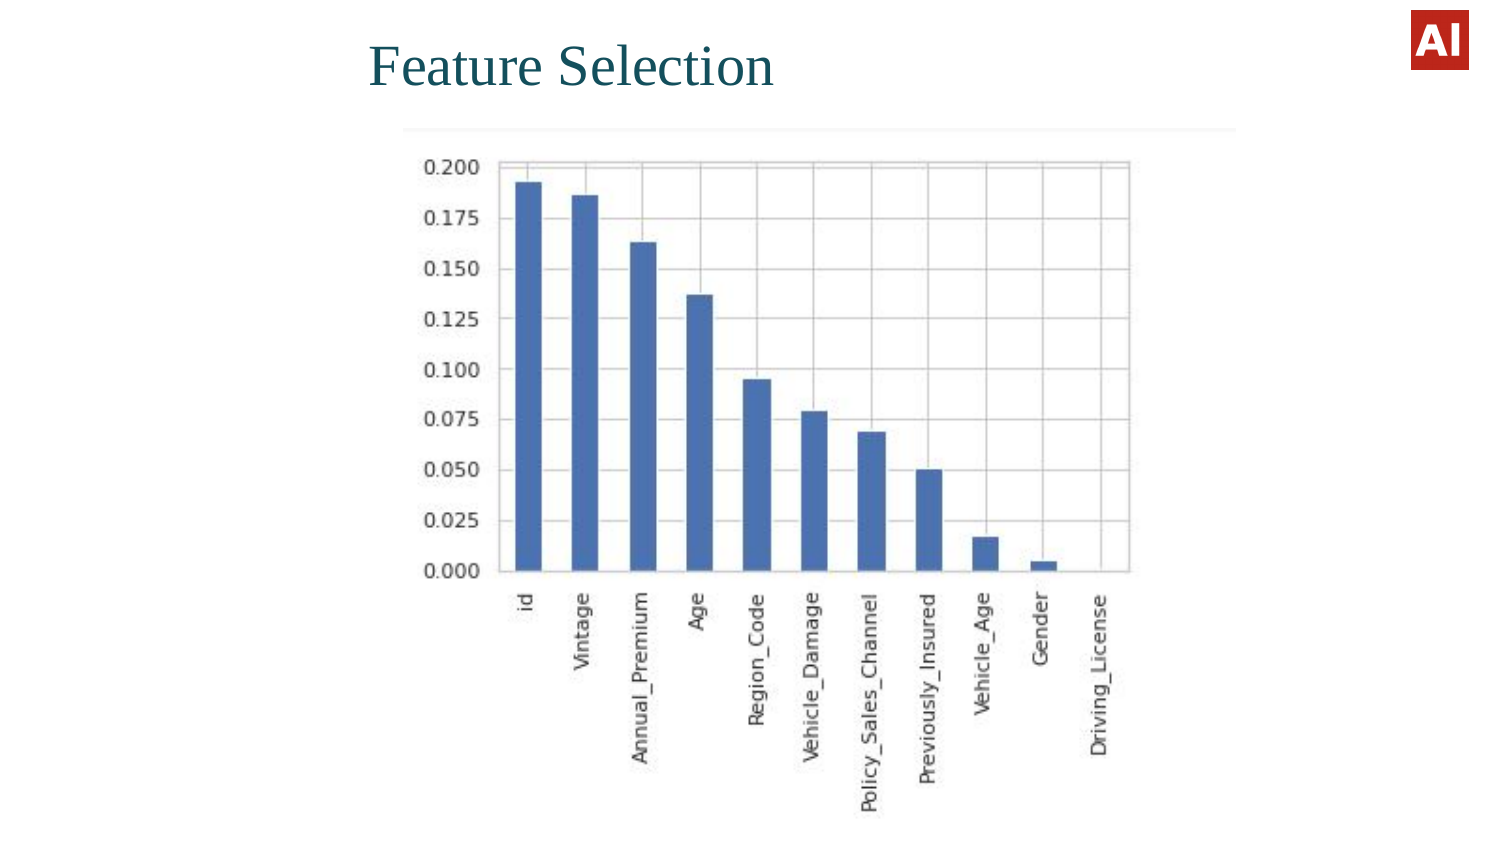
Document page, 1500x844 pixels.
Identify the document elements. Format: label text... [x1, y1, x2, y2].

picture [403, 127, 1236, 835]
picture [1411, 10, 1469, 70]
text_box Feature Selection [353, 19, 1259, 105]
